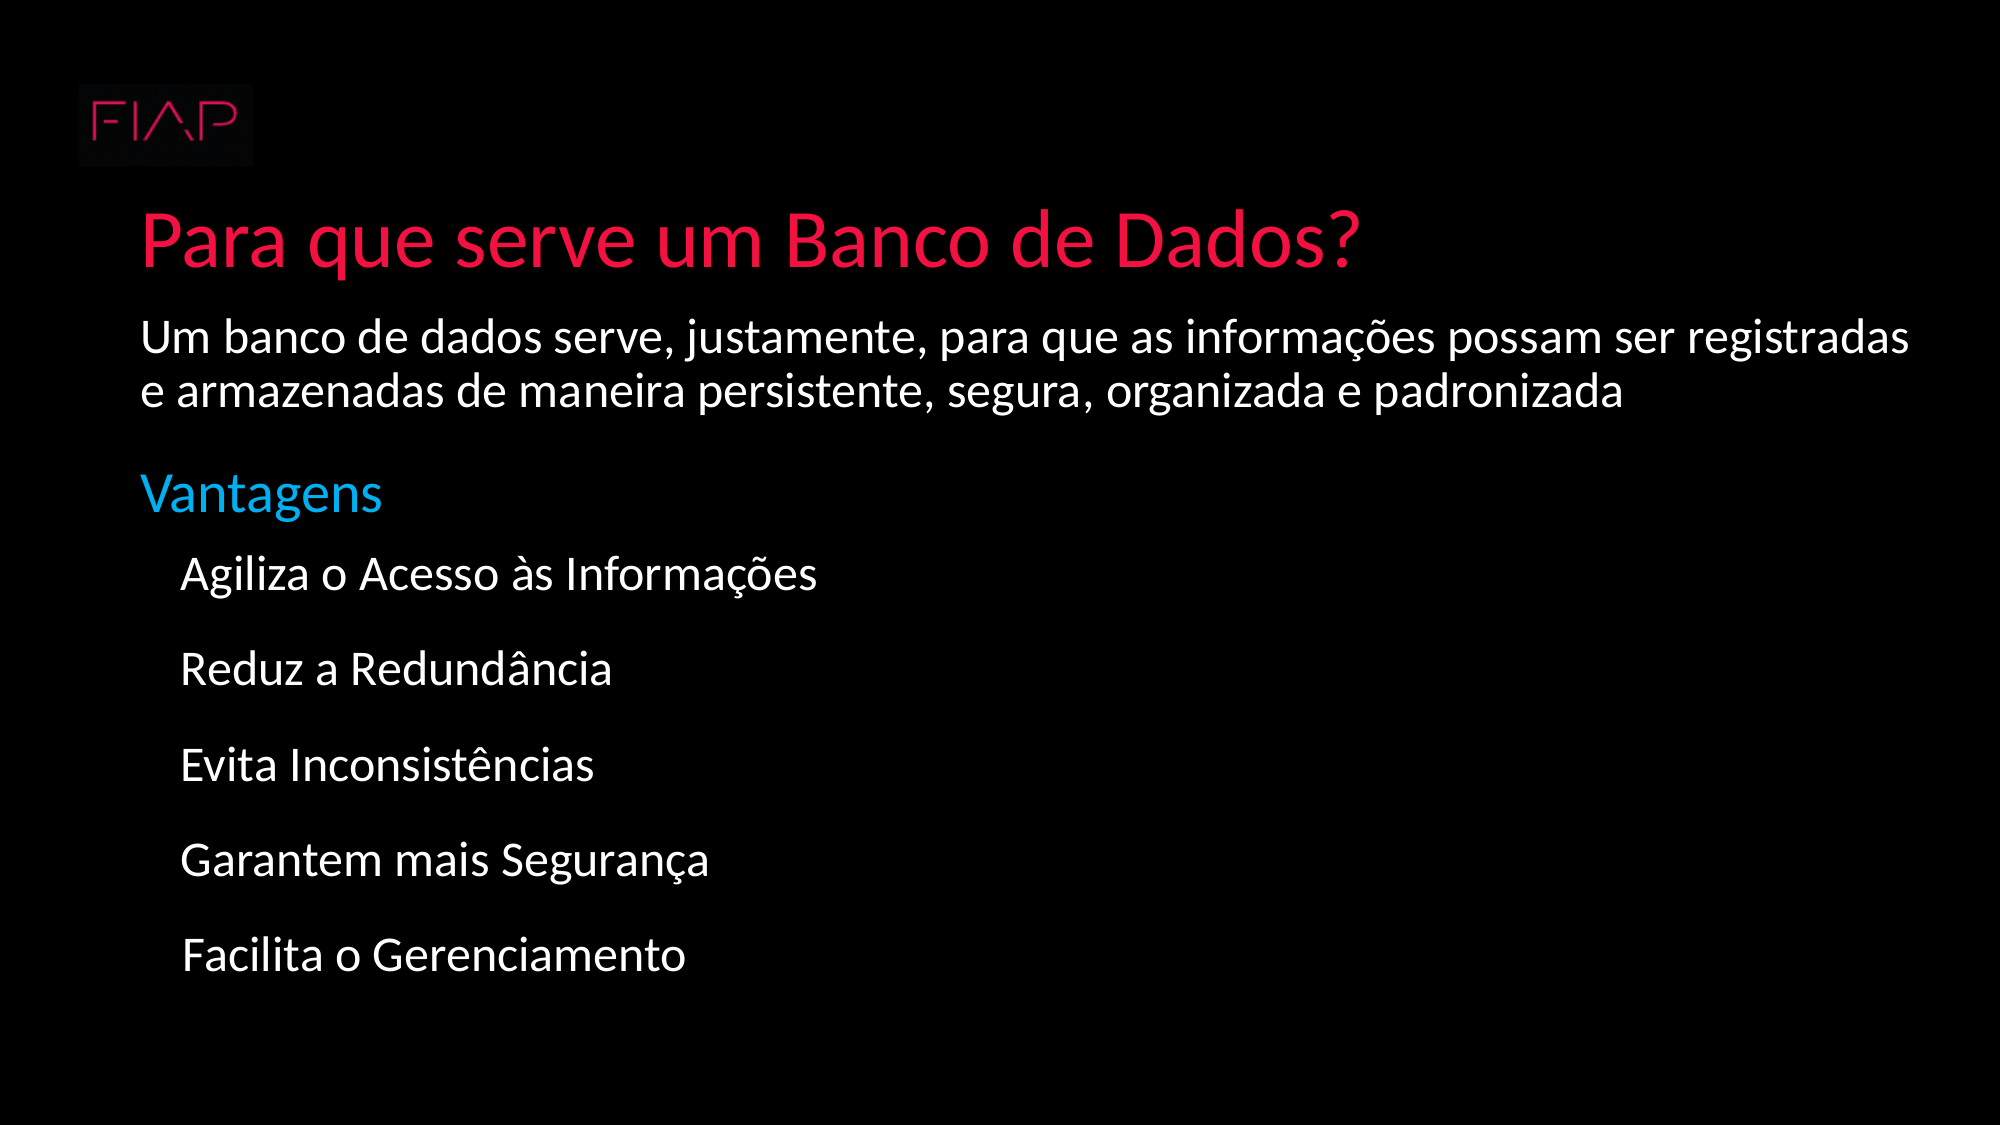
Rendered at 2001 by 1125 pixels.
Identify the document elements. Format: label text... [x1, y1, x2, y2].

text_box Garantem mais Segurança [165, 825, 902, 911]
text_box Evita Inconsistências [165, 730, 902, 816]
text_box Reduz a Redundância [165, 634, 902, 720]
picture [79, 84, 253, 166]
text_box Agiliza o Acesso às Informações [165, 539, 902, 625]
list Um banco de dados serve, justamente, para que as informações possam ser registradas e armazenadas de maneira persistente, segura, organizada e padronizada [125, 302, 1946, 445]
text_box Vantagens [124, 454, 536, 540]
title Para que serve um Banco de Dados? [125, 188, 1625, 302]
text_box Facilita o Gerenciamento [167, 921, 904, 1007]
